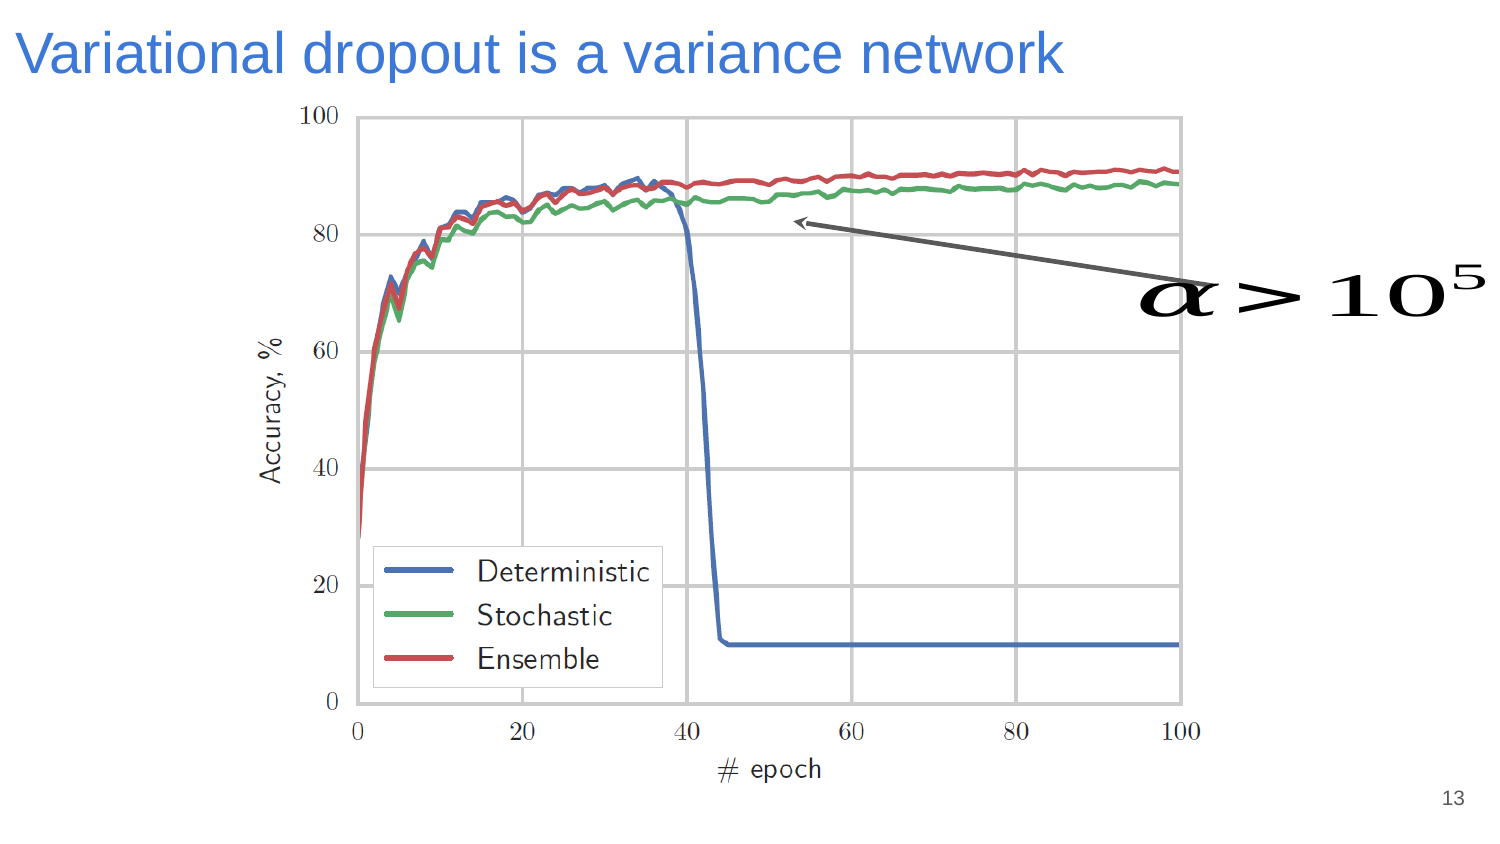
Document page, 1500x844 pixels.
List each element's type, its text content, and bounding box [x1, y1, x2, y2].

picture [229, 83, 1228, 809]
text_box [793, 221, 1213, 286]
title Variational dropout is a variance network [0, 0, 1398, 94]
slide_number 13 [1389, 764, 1480, 830]
